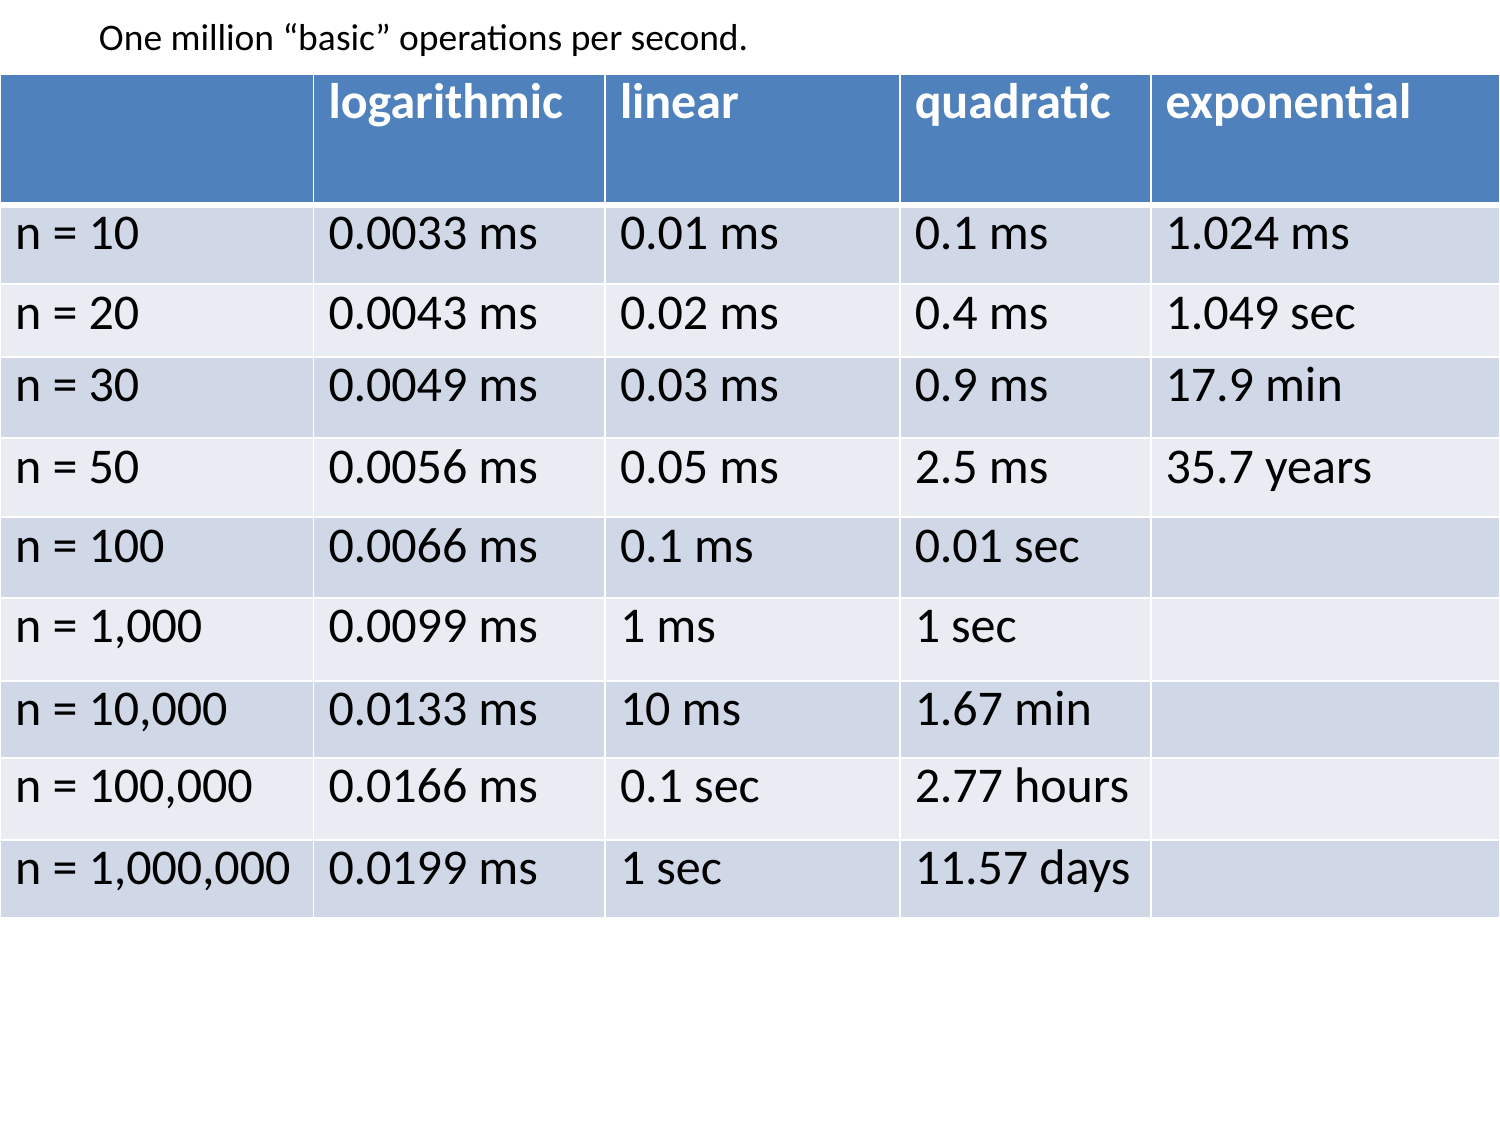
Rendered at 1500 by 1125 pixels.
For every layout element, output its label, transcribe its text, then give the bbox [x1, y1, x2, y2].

table_cell 0.4 ms [901, 285, 1150, 356]
table_cell 1.024 ms [1152, 208, 1499, 283]
table_cell 0.05 ms [606, 439, 899, 516]
table_cell n = 30 [1, 358, 313, 437]
table_cell n = 20 [1, 285, 313, 356]
table_header [1, 75, 313, 202]
table_cell 0.02 ms [606, 285, 899, 356]
table_cell 0.0033 ms [314, 208, 604, 283]
table_cell 0.0099 ms [314, 599, 604, 680]
table_cell 2.77 hours [901, 759, 1150, 839]
table_cell 0.0056 ms [314, 439, 604, 516]
table_header quadratic [901, 75, 1150, 202]
table_header exponential [1152, 75, 1499, 202]
table_cell 0.0049 ms [314, 358, 604, 437]
table_cell n = 50 [1, 439, 313, 516]
table_cell n = 1,000 [1, 599, 313, 680]
table_cell 0.1 ms [901, 208, 1150, 283]
table_cell 0.0166 ms [314, 759, 604, 839]
table_cell 0.01 sec [901, 518, 1150, 597]
table_cell 10 ms [606, 682, 899, 757]
table_header logarithmic [314, 75, 604, 202]
table_cell 1 sec [901, 599, 1150, 680]
table_cell 1 sec [606, 841, 899, 917]
table_cell 0.03 ms [606, 358, 899, 437]
table_cell 1.049 sec [1152, 285, 1499, 356]
table_cell [1152, 518, 1499, 597]
table_cell [1152, 682, 1499, 757]
table_cell n = 100,000 [1, 759, 313, 839]
table_cell 0.1 sec [606, 759, 899, 839]
table_cell n = 10,000 [1, 682, 313, 757]
table_cell n = 10 [1, 208, 313, 283]
table_cell 0.01 ms [606, 208, 899, 283]
table_cell 1 ms [606, 599, 899, 680]
table_cell n = 100 [1, 518, 313, 597]
table_cell 0.9 ms [901, 358, 1150, 437]
table_cell 1.67 min [901, 682, 1150, 757]
table_cell [1152, 599, 1499, 680]
table_cell [1152, 841, 1499, 917]
table_cell [1152, 759, 1499, 839]
table_cell 0.0199 ms [314, 841, 604, 917]
table_cell 0.1 ms [606, 518, 899, 597]
table_cell 35.7 years [1152, 439, 1499, 516]
table_header linear [606, 75, 899, 202]
table_cell 11.57 days [901, 841, 1150, 917]
table_cell n = 1,000,000 [1, 841, 313, 917]
table_cell 0.0133 ms [314, 682, 604, 757]
table_cell 17.9 min [1152, 358, 1499, 437]
table_cell 0.0043 ms [314, 285, 604, 356]
table_cell 2.5 ms [901, 439, 1150, 516]
text_box One million “basic” operations per second. [84, 5, 1405, 66]
table_cell 0.0066 ms [314, 518, 604, 597]
